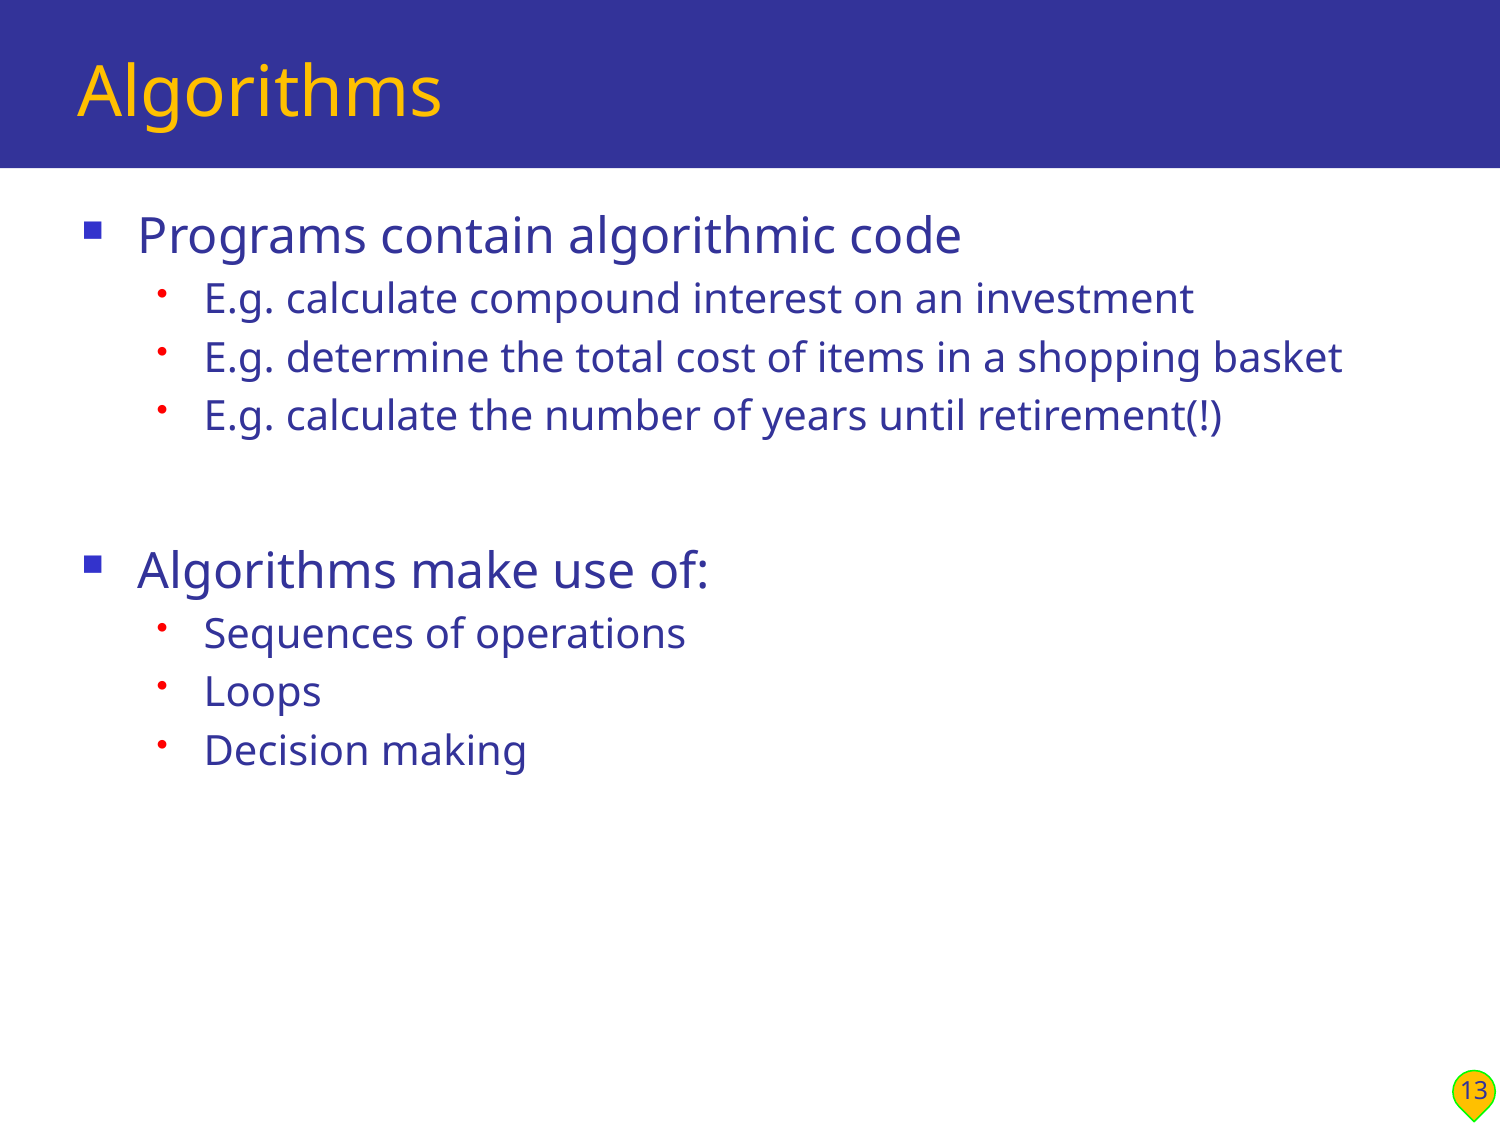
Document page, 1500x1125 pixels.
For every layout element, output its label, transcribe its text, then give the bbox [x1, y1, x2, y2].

title Algorithms [61, 24, 1465, 139]
footer 13 [1431, 1040, 1500, 1117]
list Programs contain algorithmic code E.g. calculate compound interest on an investment E.g. determine the total cost of items in a shopping basket E.g. calculate the number of years until retirement(!) Algorithms make use of: Sequences of operations Loops Decision making [66, 196, 1460, 1007]
